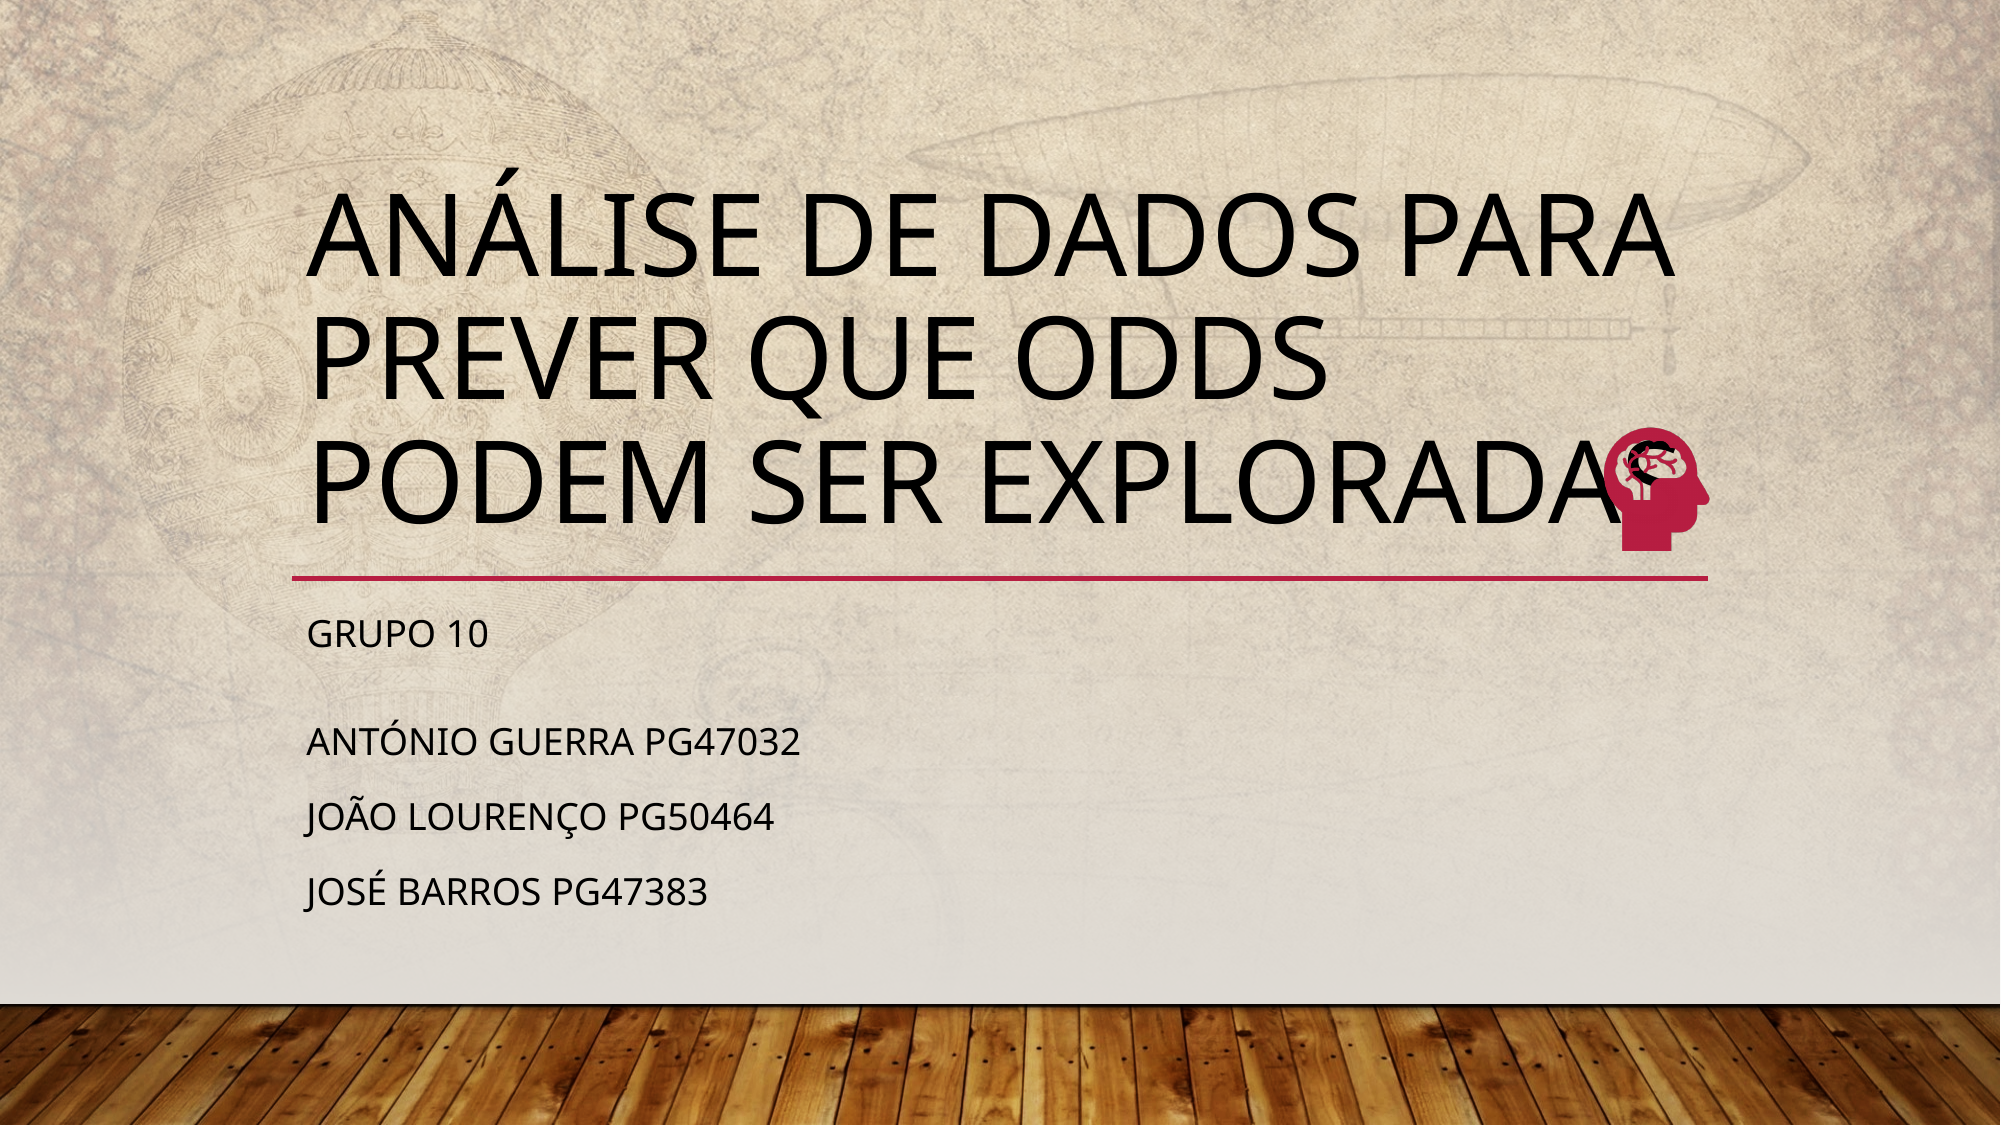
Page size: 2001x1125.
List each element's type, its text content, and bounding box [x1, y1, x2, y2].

subtitle GRUPO 10 ANTÓNIO GUERRA PG47032 JOÃO LOURENÇO PG50464 JOSÉ BARROS PG47383 [291, 586, 1709, 976]
picture [0, 1004, 2000, 1125]
title ANÁLISE DE DADOS PARA PREVER QUE ODDS PODEM SER EXPLORADAS [291, 131, 1709, 549]
picture [1582, 414, 1731, 563]
